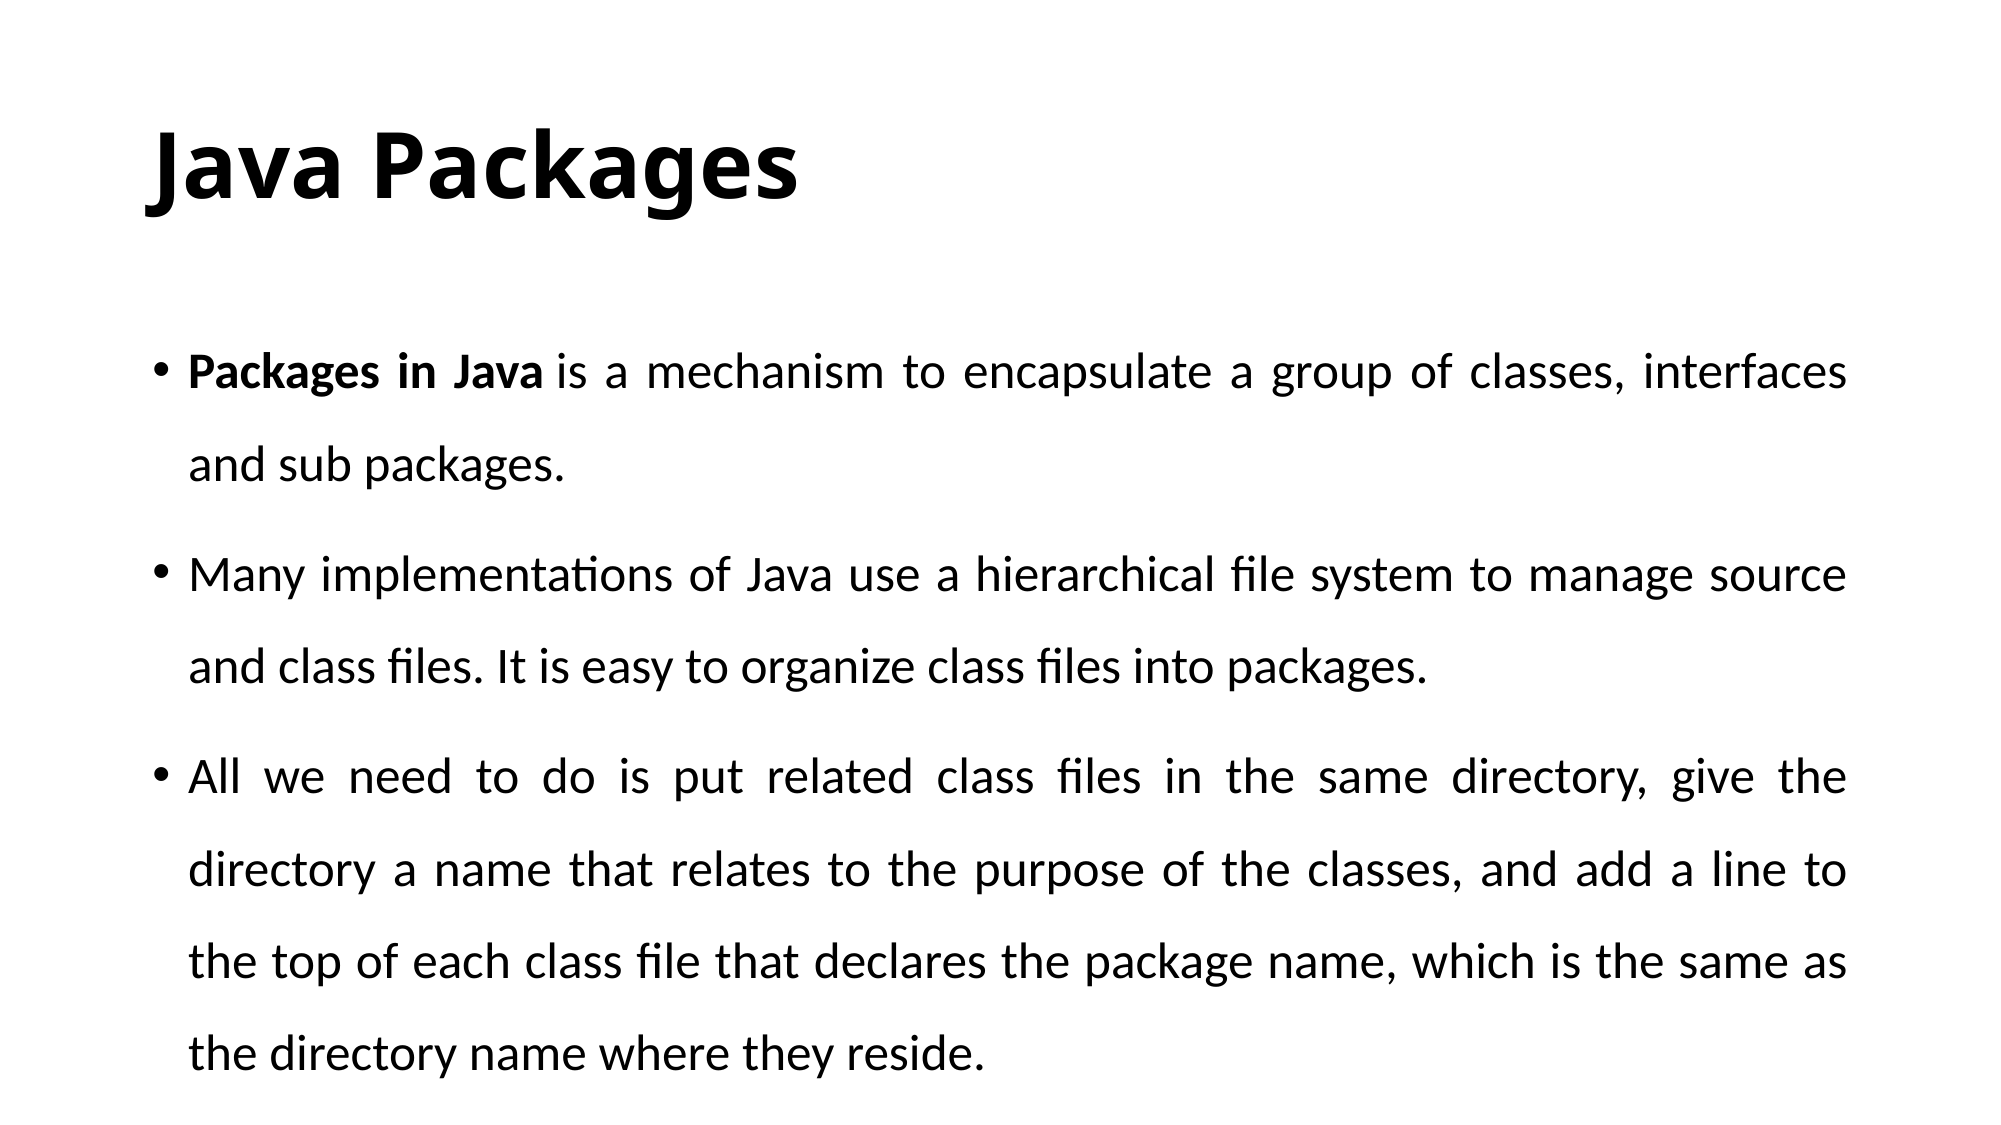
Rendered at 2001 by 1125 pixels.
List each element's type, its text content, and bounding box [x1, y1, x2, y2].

list Packages in Java is a mechanism to encapsulate a group of classes, interfaces and sub packages. Many implementations of Java use a hierarchical file system to manage source and class files. It is easy to organize class files into packages. All we need to do is put related class files in the same directory, give the directory a name that relates to the purpose of the classes, and add a line to the top of each class file that declares the package name, which is the same as the directory name where they reside. [137, 299, 1863, 1097]
title Java Packages [137, 59, 1863, 278]
